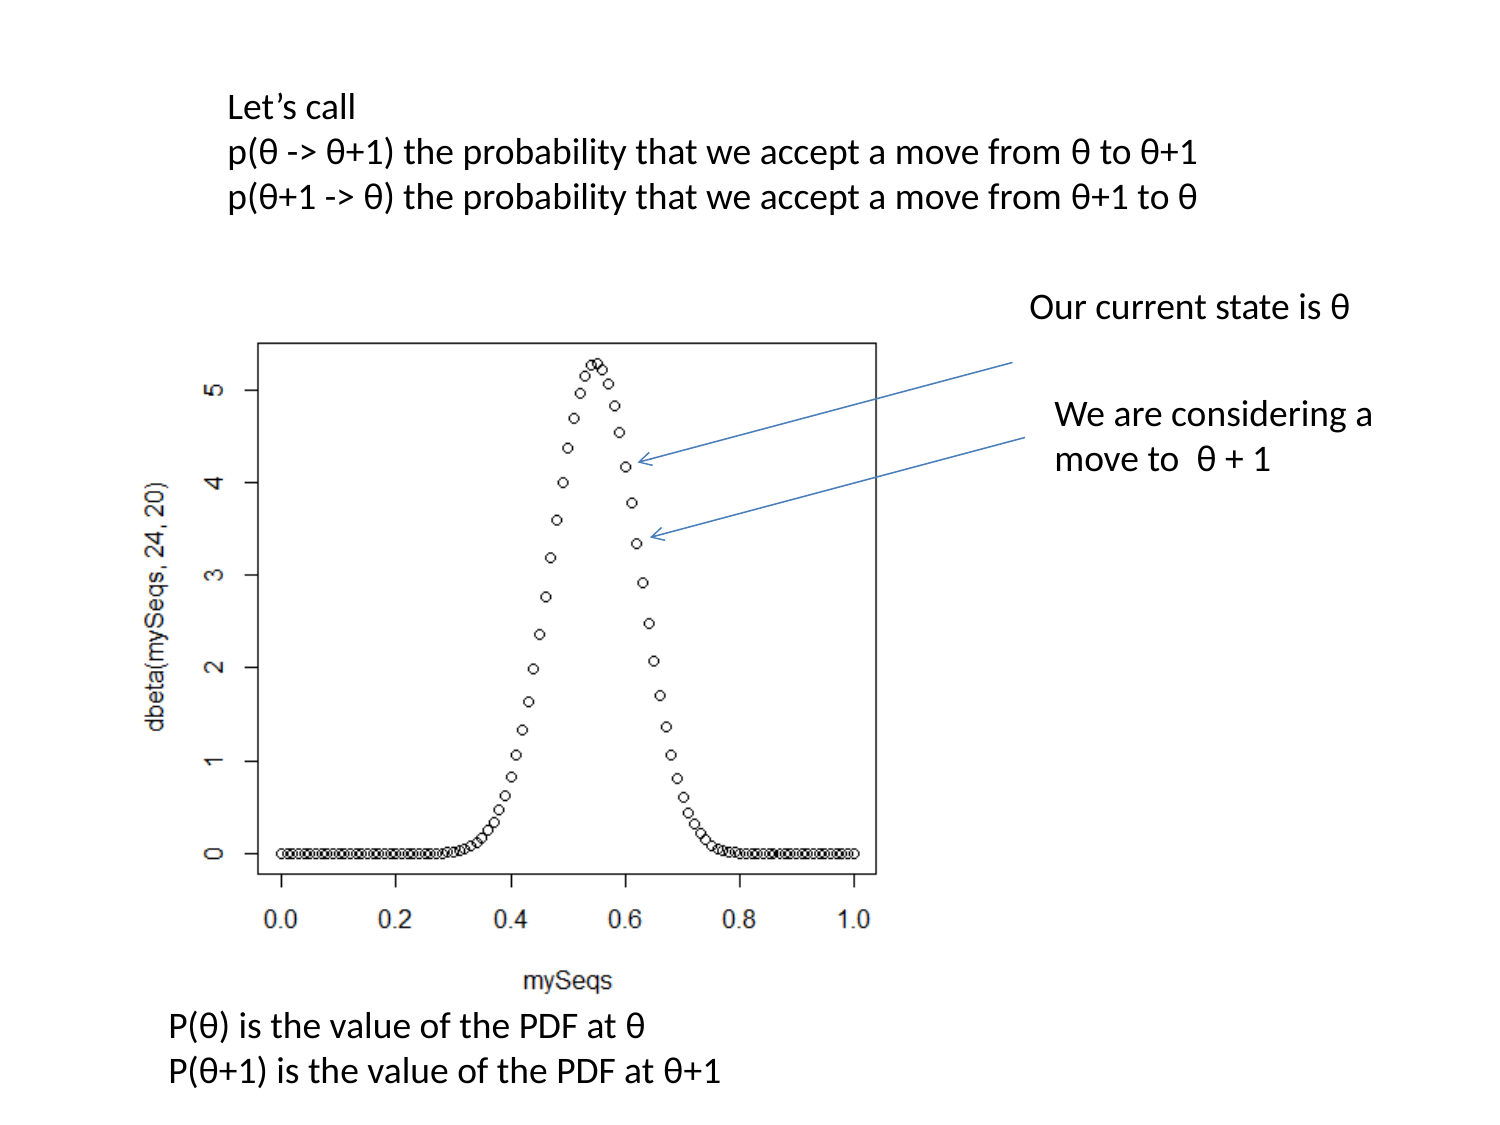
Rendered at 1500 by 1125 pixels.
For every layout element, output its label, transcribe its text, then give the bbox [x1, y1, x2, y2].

text_box Our current state is θ [1014, 274, 1366, 335]
text_box Let’s call p(θ -> θ+1) the probability that we accept a move from θ to θ+1 p(θ+1 -> θ) the probability that we accept a move from θ+1 to θ [212, 74, 1213, 225]
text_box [649, 437, 1026, 538]
text_box We are considering a move to θ + 1 [1071, 381, 1398, 487]
text_box P(θ) is the value of the PDF at θ P(θ+1) is the value of the PDF at θ+1 [153, 1046, 737, 1125]
picture [137, 313, 1068, 1038]
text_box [637, 362, 1013, 463]
